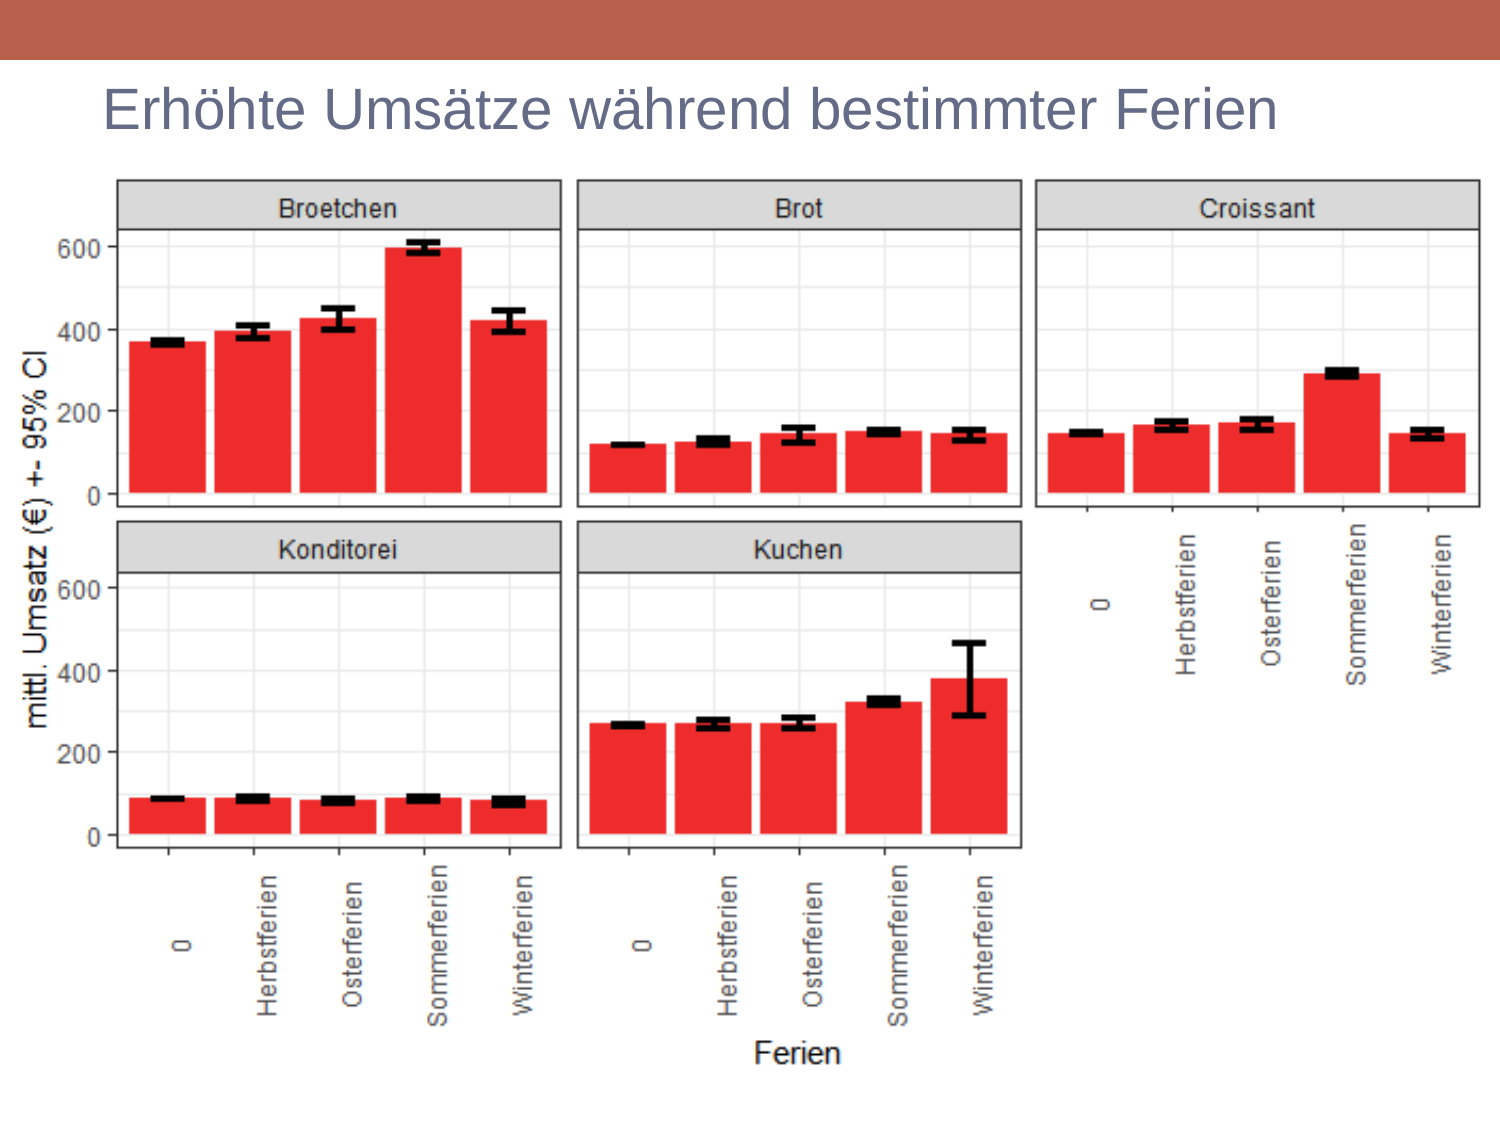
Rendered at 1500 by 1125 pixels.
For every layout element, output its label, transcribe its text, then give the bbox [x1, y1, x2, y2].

picture [4, 165, 1496, 1086]
title Erhöhte Umsätze während bestimmter Ferien [87, 24, 1491, 164]
